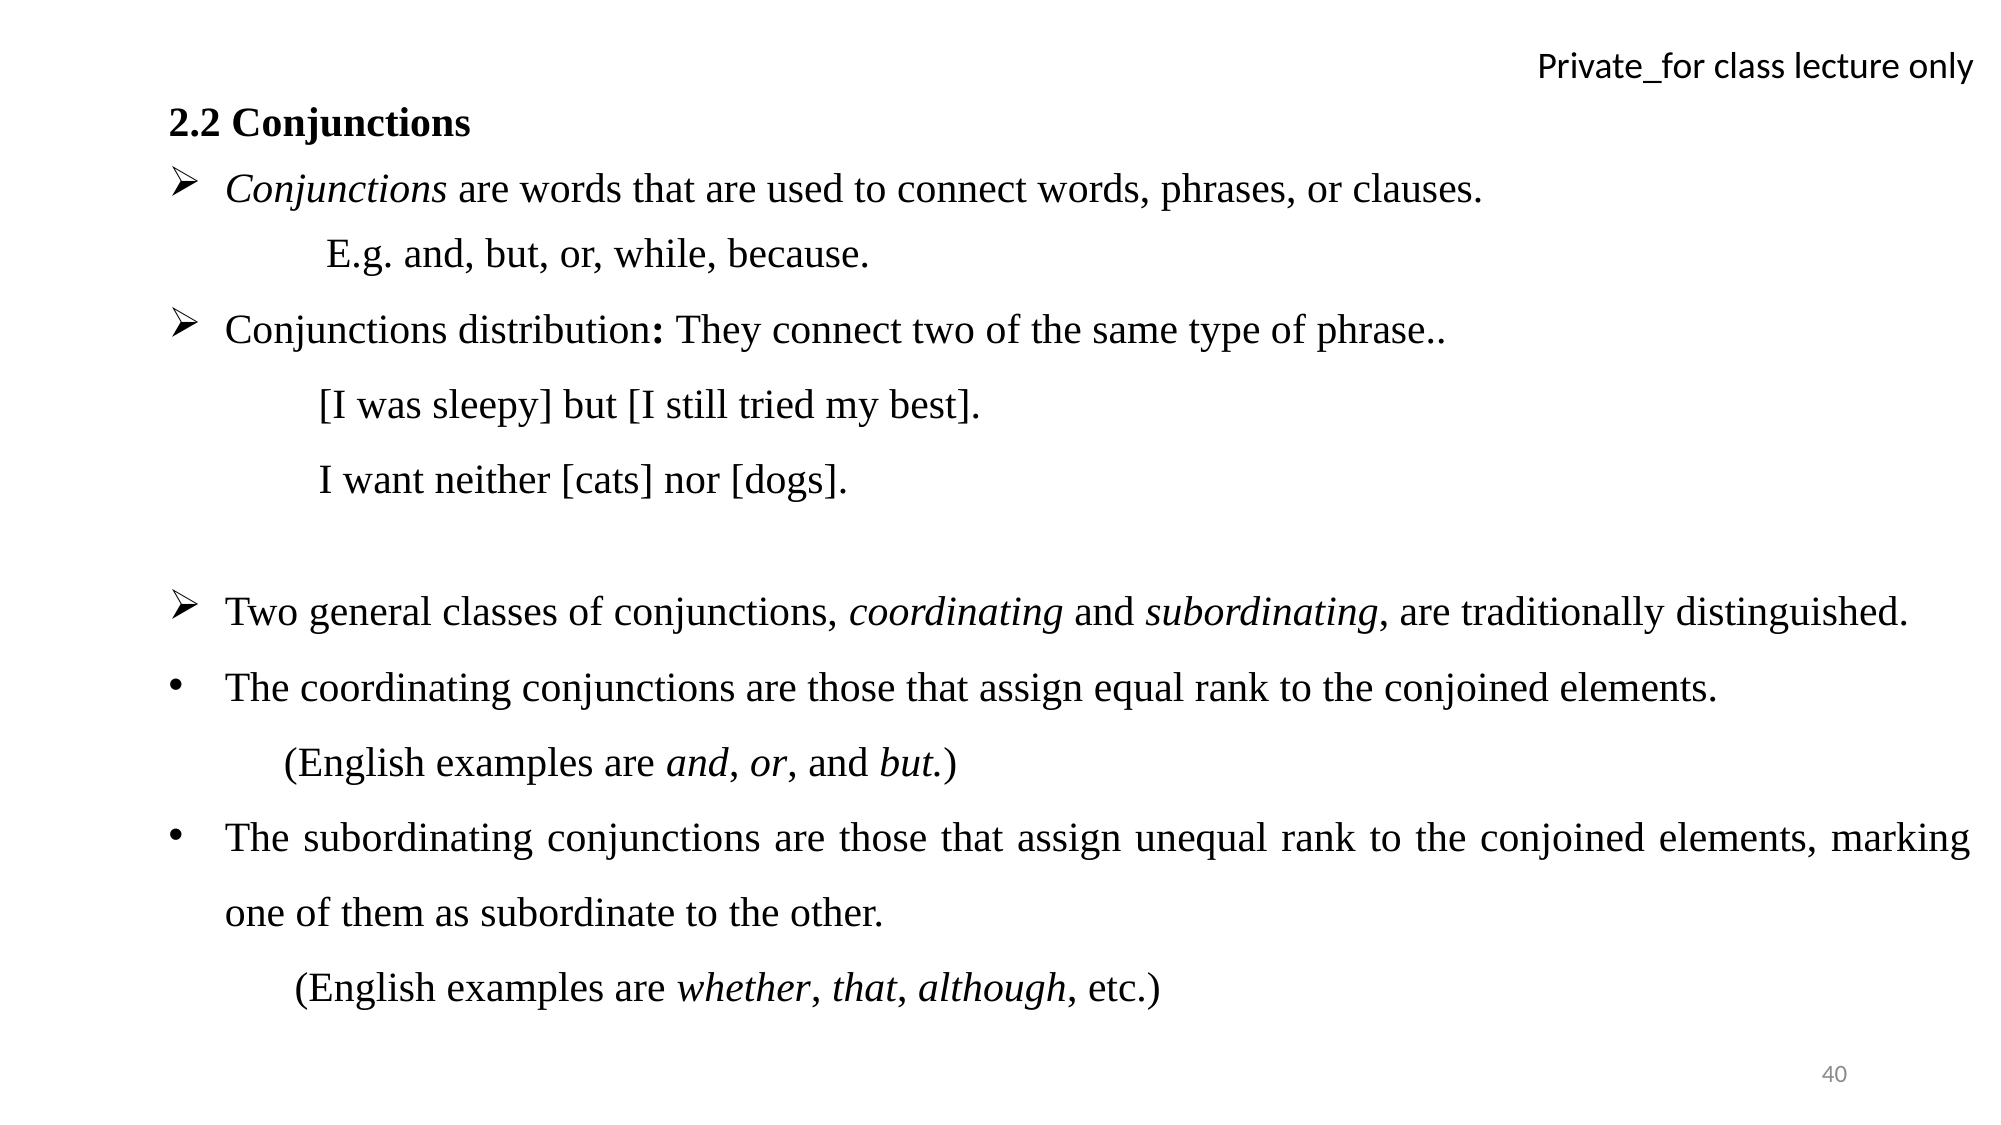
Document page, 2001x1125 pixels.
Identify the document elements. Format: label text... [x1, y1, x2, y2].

subtitle 2.2 Conjunctions Conjunctions are words that are used to connect words, phrases, or clauses. E.g. and, but, or, while, because. Conjunctions distribution: They connect two of the same type of phrase.. [I was sleepy] but [I still tried my best]. I want neither [cats] nor [dogs]. Two general classes of conjunctions, coordinating and subordinating, are traditionally distinguished. The coordinating conjunctions are those that assign equal rank to the conjoined elements. (English examples are and, or, and but.) The subordinating conjunctions are those that assign unequal rank to the conjoined elements, marking one of them as subordinate to the other. (English examples are whether, that, although, etc.) [153, 92, 1988, 1043]
slide_number 40 [1412, 1042, 1863, 1103]
